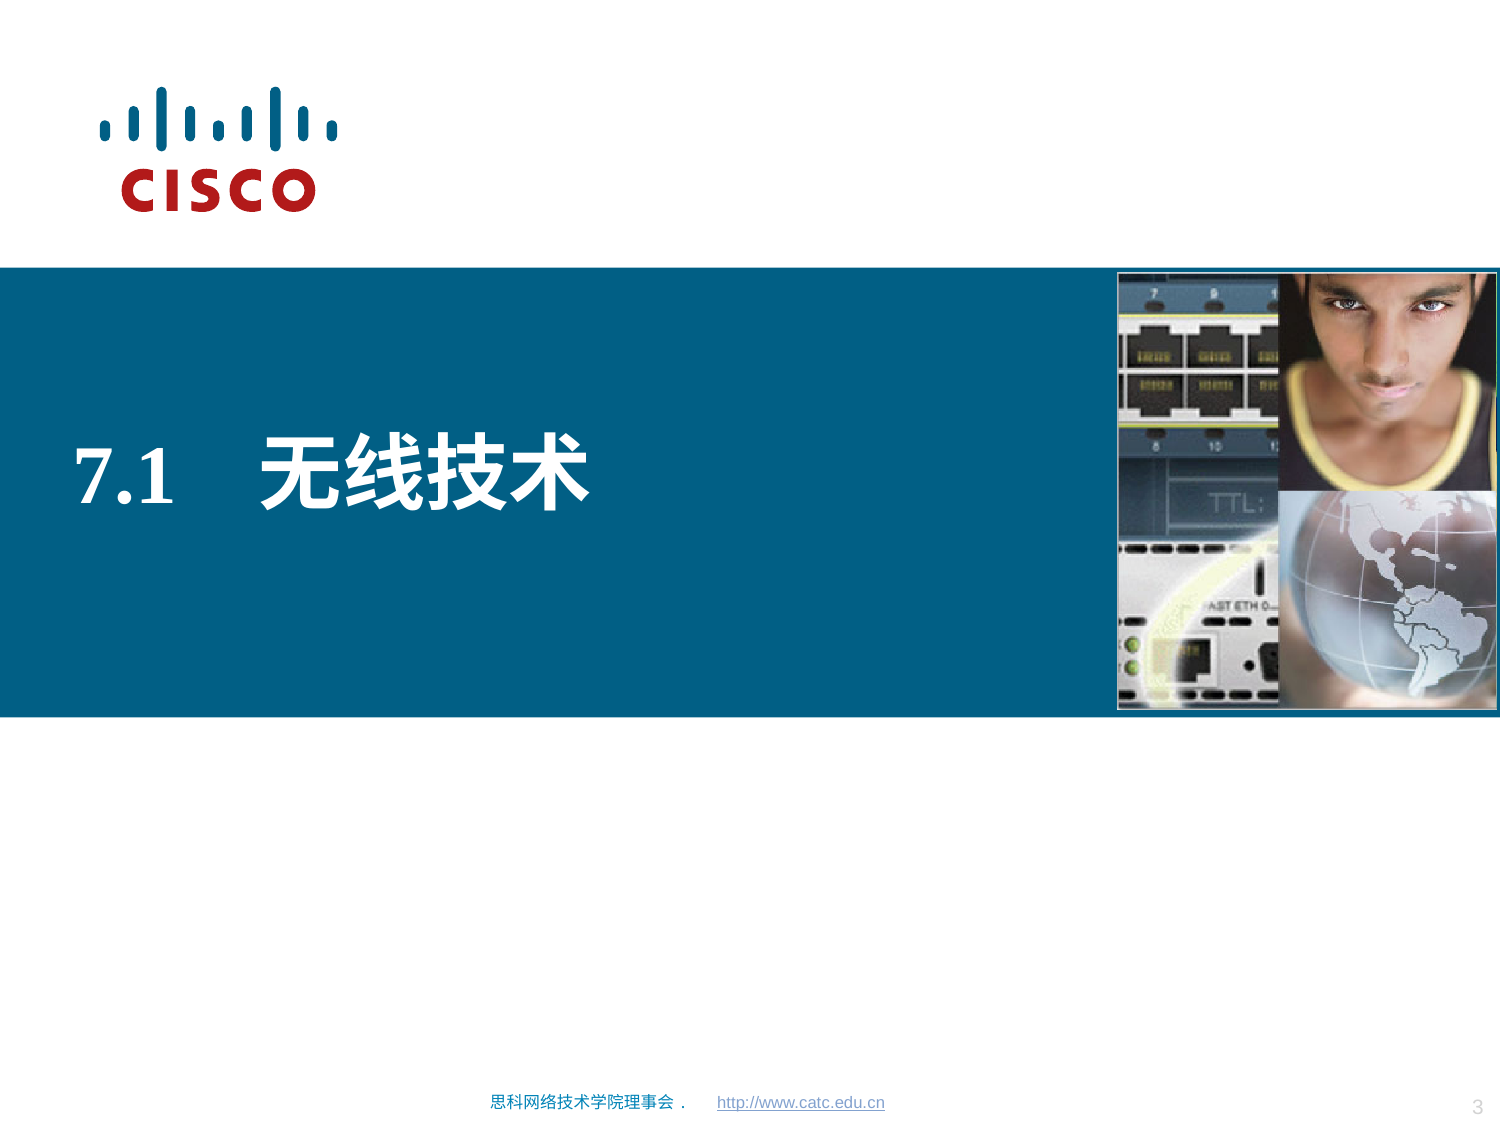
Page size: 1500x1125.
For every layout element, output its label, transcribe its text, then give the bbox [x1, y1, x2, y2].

picture [546, 1102, 556, 1109]
picture [642, 1101, 656, 1108]
picture [491, 1095, 497, 1102]
picture [1118, 273, 1496, 709]
title 7.1 无线技术 [59, 369, 863, 572]
picture [608, 1095, 621, 1109]
